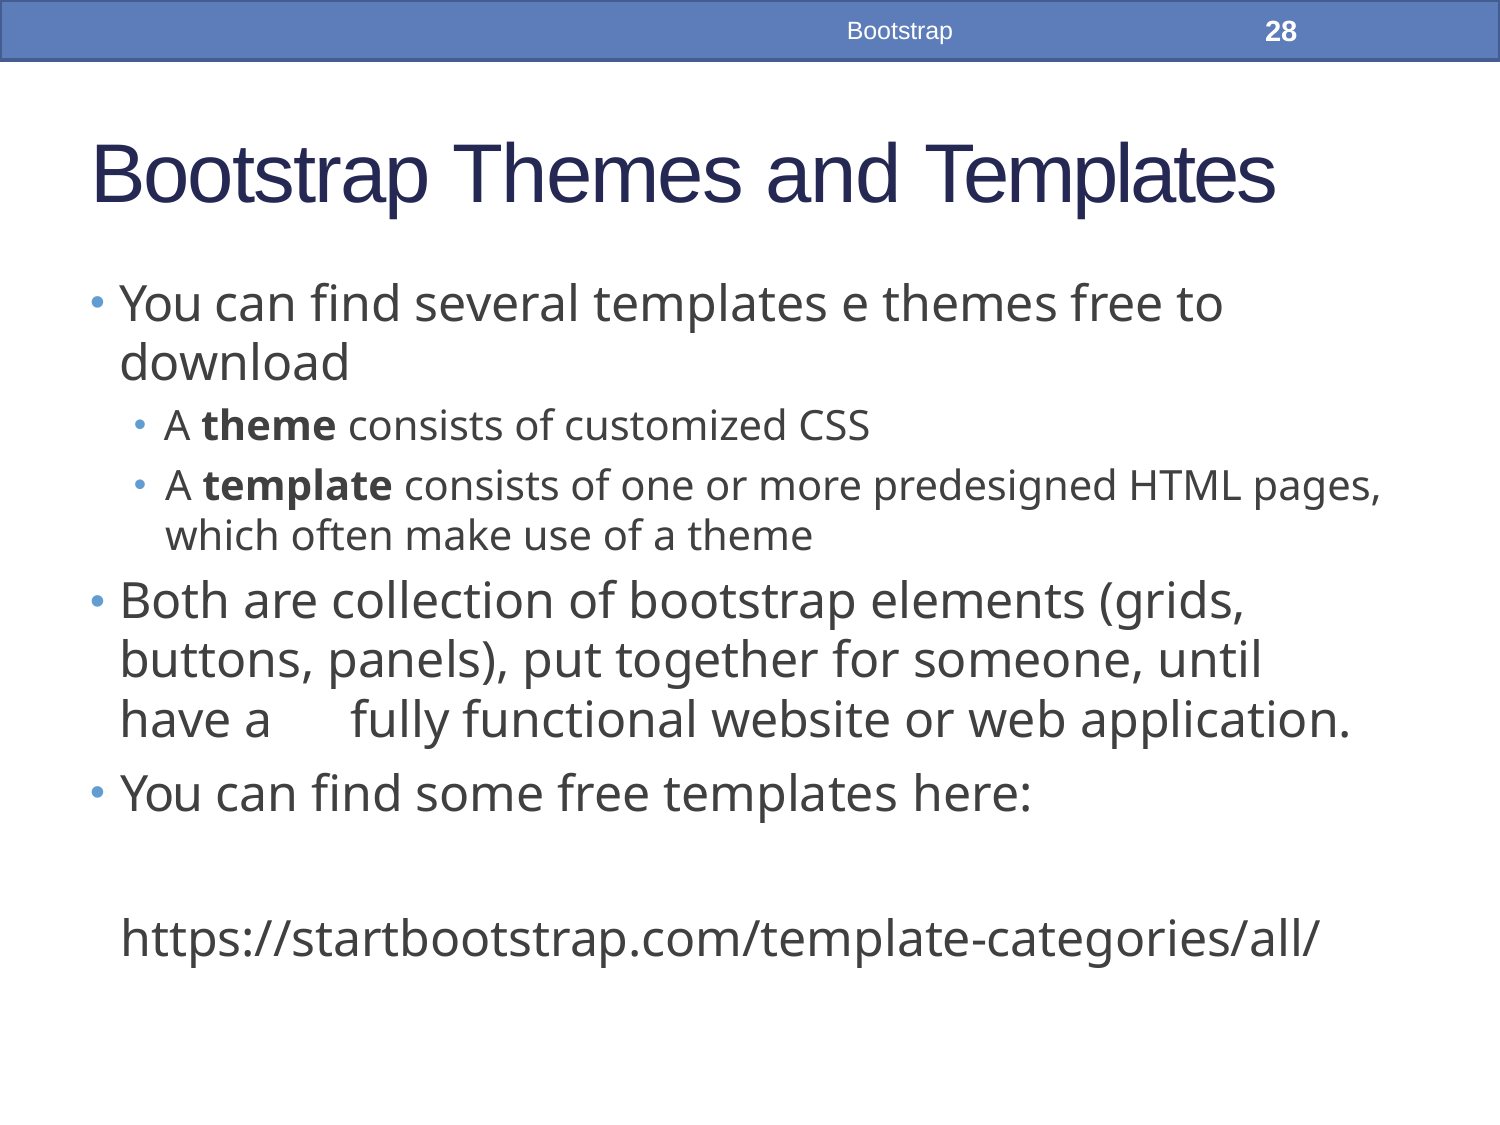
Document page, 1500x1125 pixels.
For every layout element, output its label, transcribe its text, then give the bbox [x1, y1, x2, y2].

text_box 28 [1262, 10, 1300, 48]
text_box Bootstrap [844, 12, 956, 45]
text_box Bootstrap Themes and Templates You can find several templates e themes free to download A theme consists of customized CSS A template consists of one or more predesigned HTML pages, which often make use of a theme Both are collection of bootstrap elements (grids, buttons, panels), put together for someone, until have a fully functional website or web application. You can find some free templates here: https://startbootstrap.com/template-categories/all/ [87, 116, 1400, 967]
